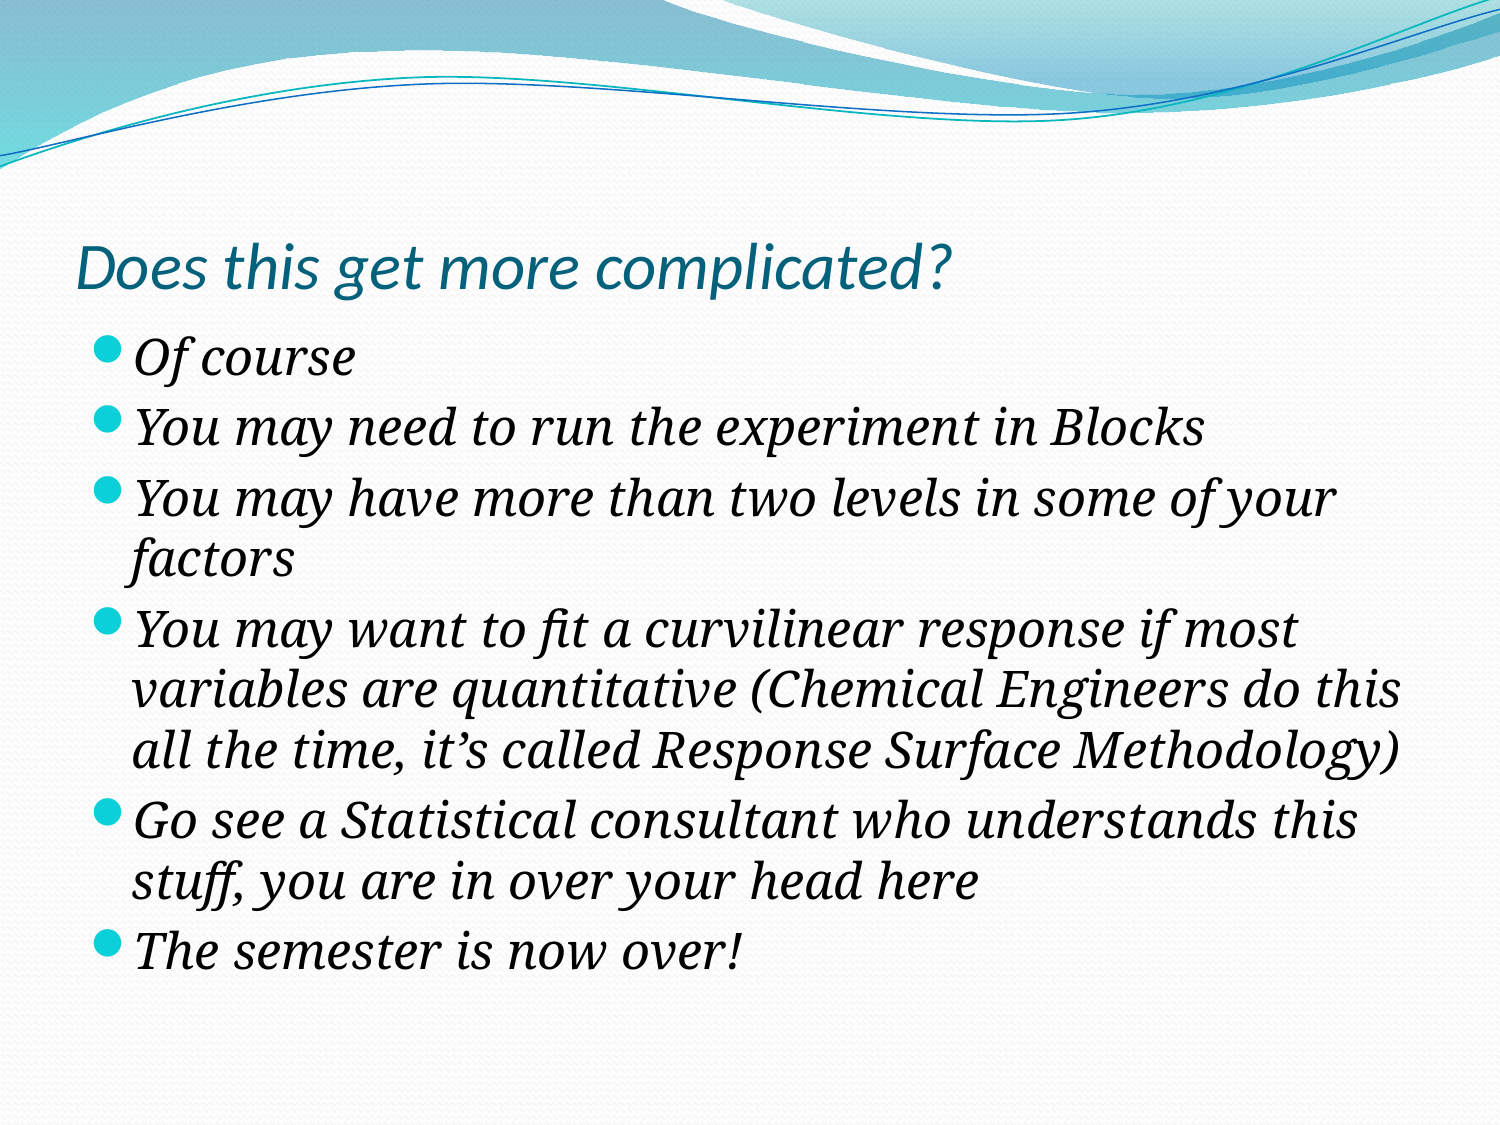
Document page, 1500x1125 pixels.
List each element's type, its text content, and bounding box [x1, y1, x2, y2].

list Of course You may need to run the experiment in Blocks You may have more than two levels in some of your factors You may want to fit a curvilinear response if most variables are quantitative (Chemical Engineers do this all the time, it’s called Response Surface Methodology) Go see a Statistical consultant who understands this stuff, you are in over your head here The semester is now over! [75, 317, 1425, 1038]
title Does this get more complicated? [75, 115, 1425, 303]
